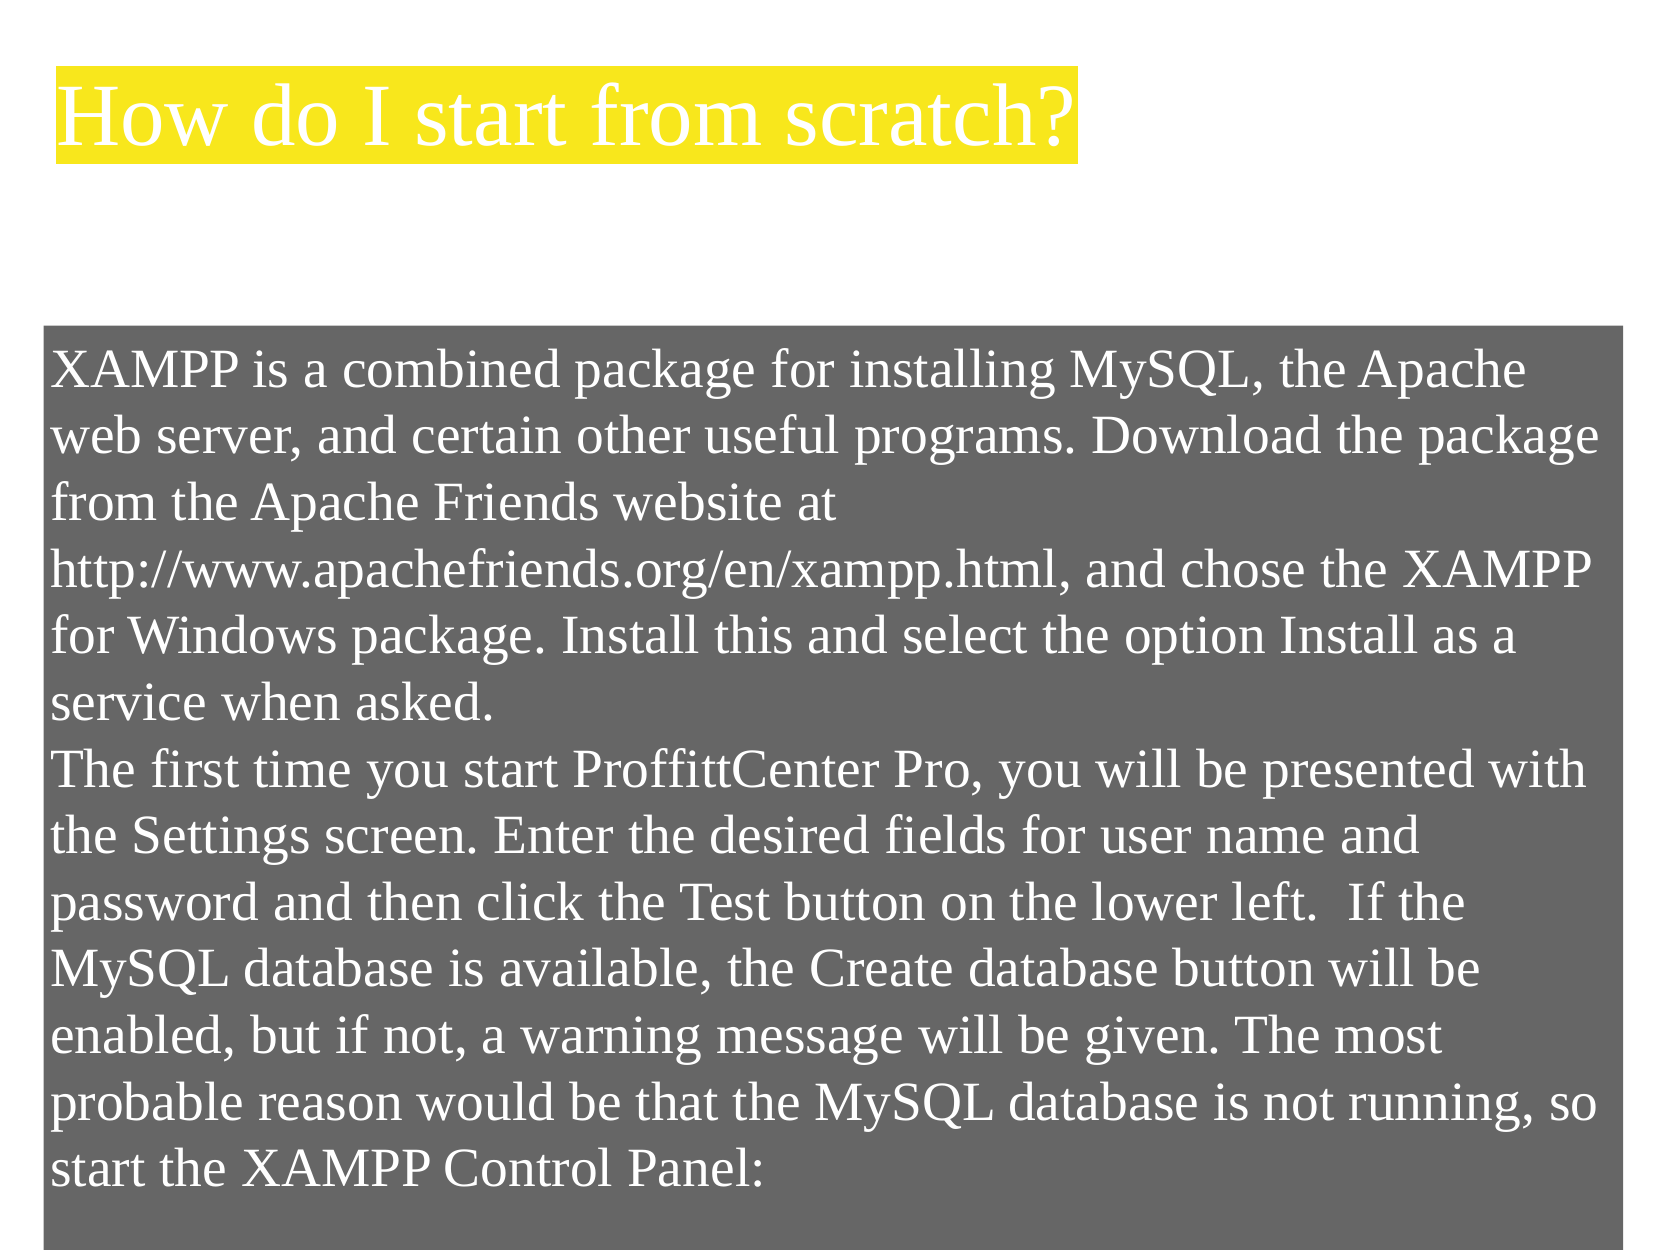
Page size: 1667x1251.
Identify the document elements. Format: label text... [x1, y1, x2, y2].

title How do I start from scratch? [50, 50, 1630, 213]
list XAMPP is a combined package for installing MySQL, the Apache web server, and certain other useful programs. Download the package from the Apache Friends website at http://www.apachefriends.org/en/xampp.html, and chose the XAMPP for Windows package. Install this and select the option Install as a service when asked. The first time you start ProffittCenter Pro, you will be presented with the Settings screen. Enter the desired fields for user name and password and then click the Test button on the lower left. If the MySQL database is available, the Create database button will be enabled, but if not, a warning message will be given. The most probable reason would be that the MySQL database is not running, so start the XAMPP Control Panel: [43, 325, 1624, 1250]
